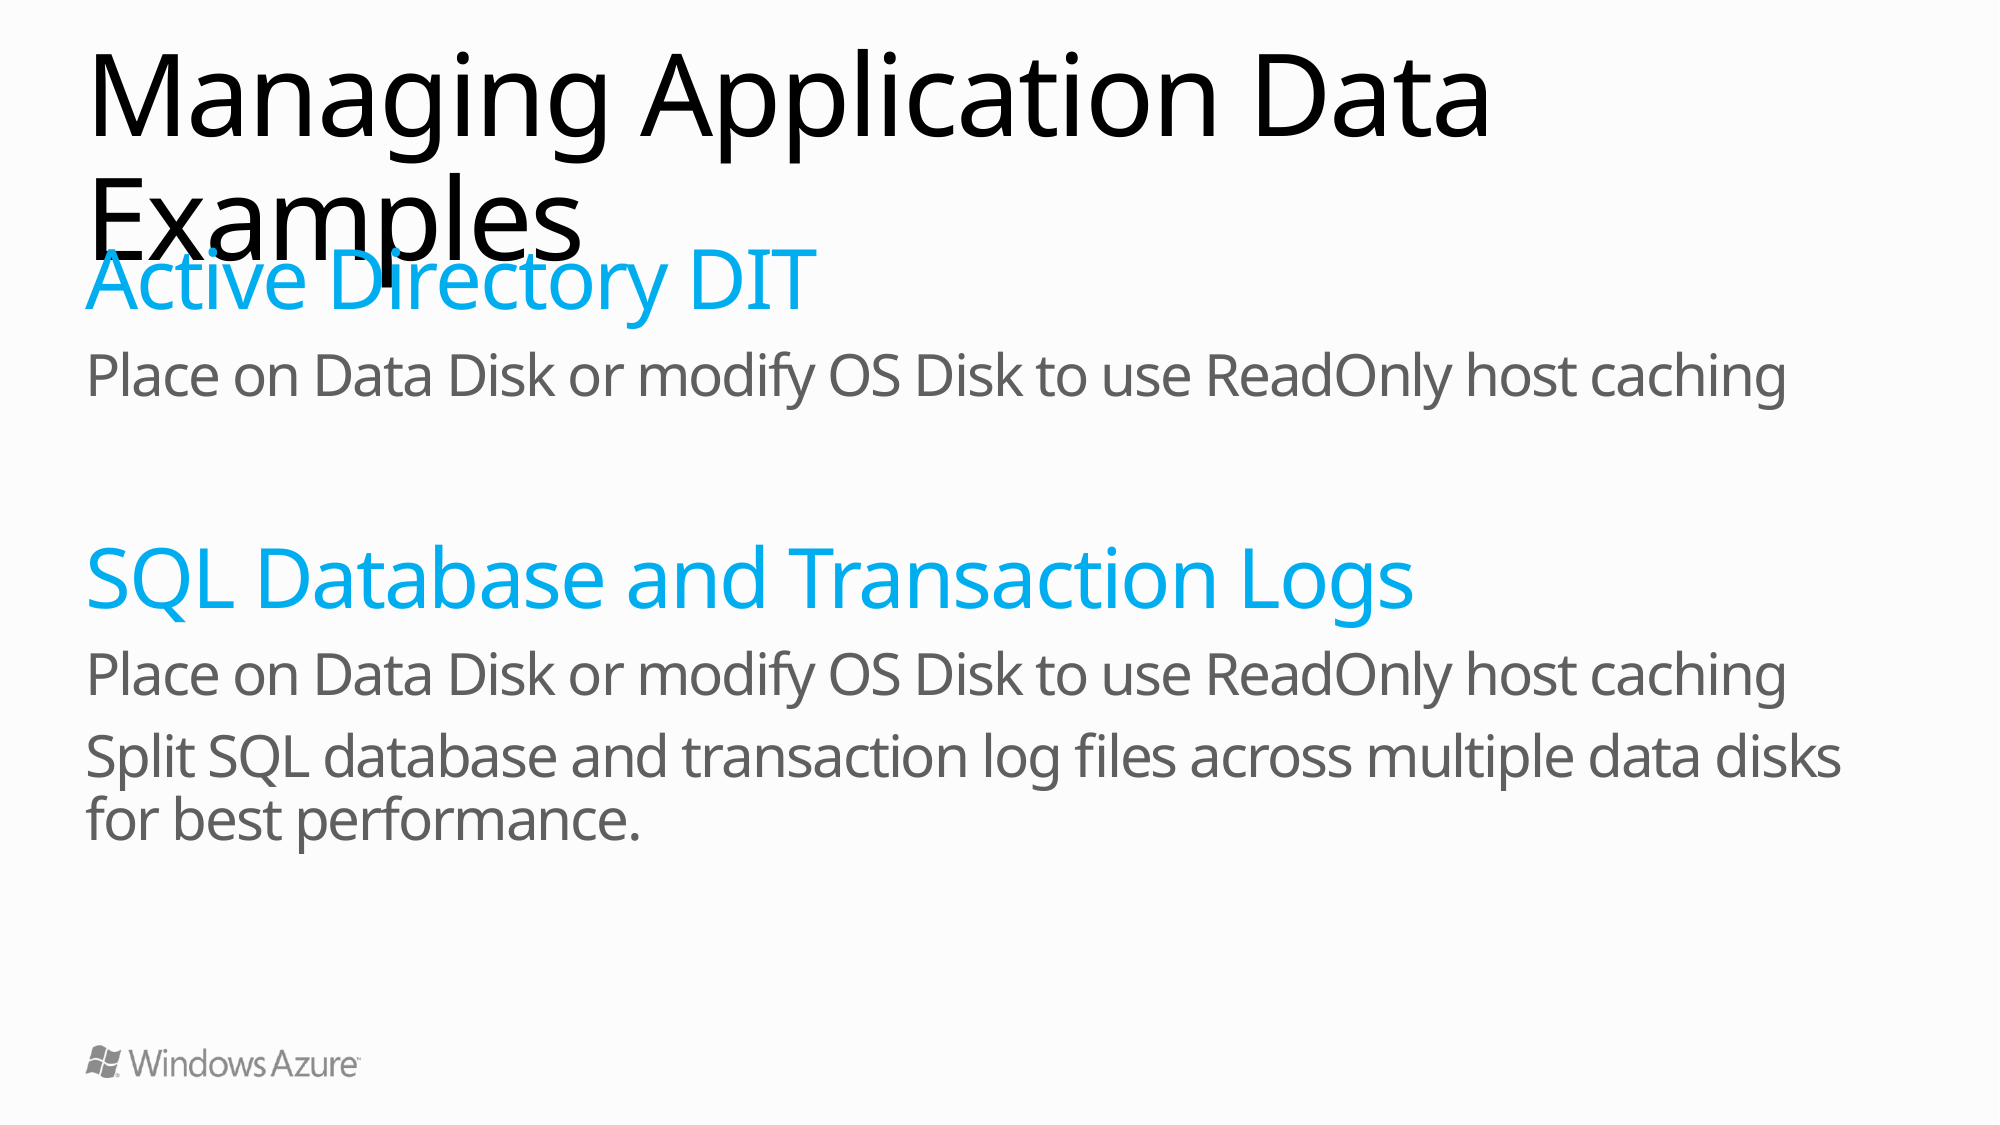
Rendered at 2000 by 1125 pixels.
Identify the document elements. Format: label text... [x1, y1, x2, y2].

list Active Directory DIT Place on Data Disk or modify OS Disk to use ReadOnly host caching SQL Database and Transaction Logs Place on Data Disk or modify OS Disk to use ReadOnly host caching Split SQL database and transaction log files across multiple data disks for best performance. [85, 237, 1914, 860]
title Managing Application Data Examples [85, 37, 1914, 162]
